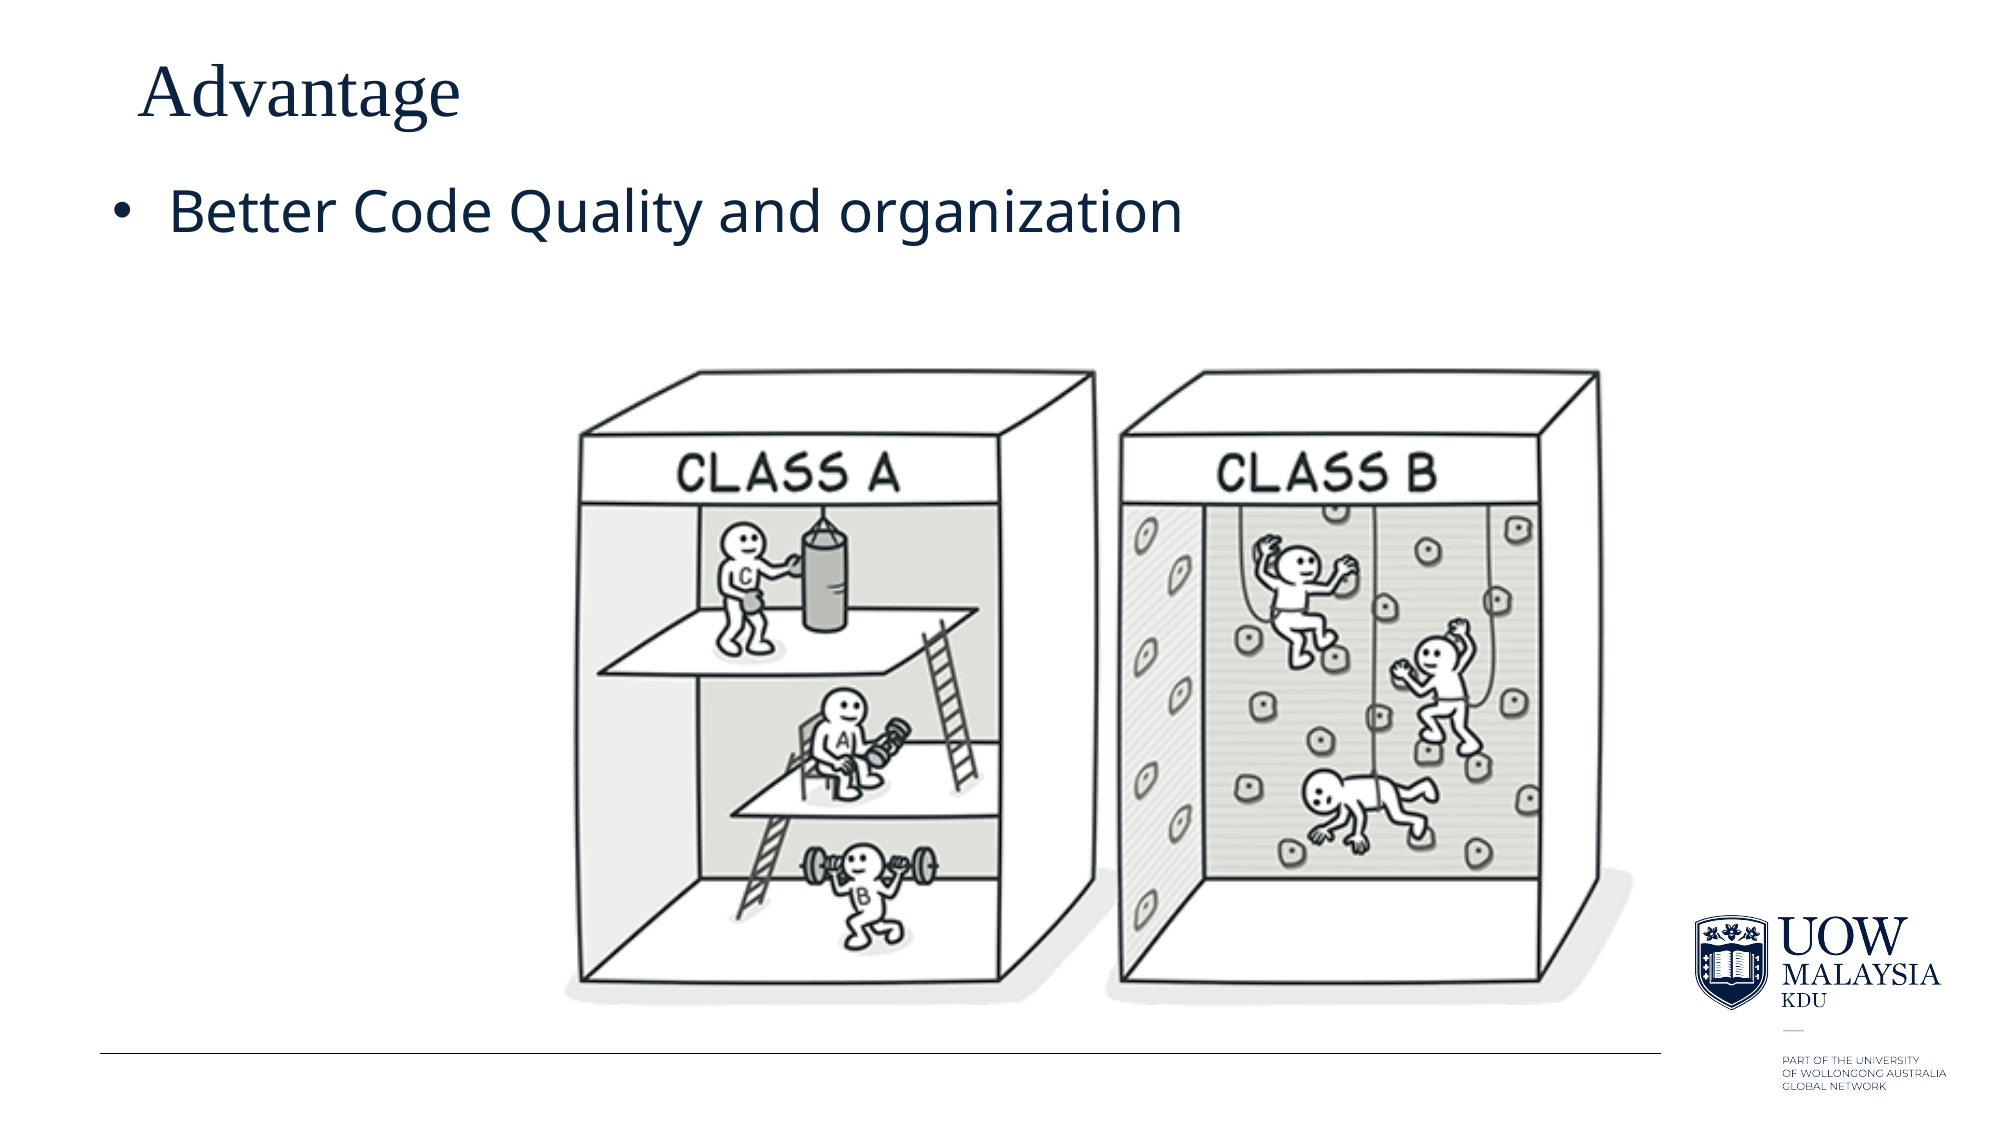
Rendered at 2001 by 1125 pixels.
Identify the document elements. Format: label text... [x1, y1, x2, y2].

picture [561, 363, 1637, 1009]
list Better Code Quality and organization [112, 174, 1869, 974]
picture [1695, 915, 1947, 1091]
title Advantage [137, 18, 783, 140]
